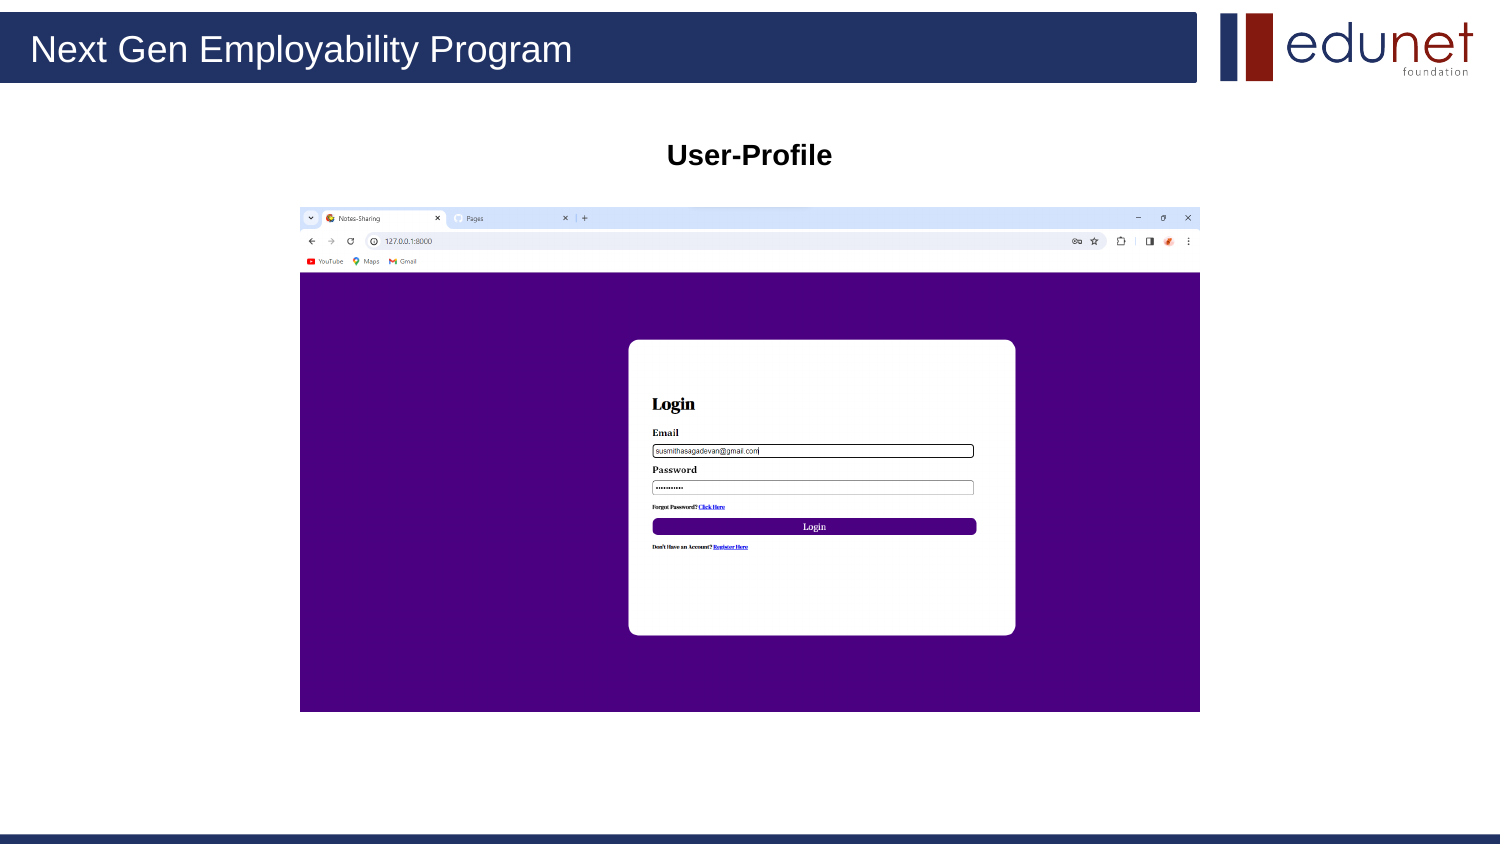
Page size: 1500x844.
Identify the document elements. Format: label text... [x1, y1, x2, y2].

picture [1279, 14, 1482, 83]
picture [300, 207, 1200, 712]
title User-Profile [103, 98, 1397, 208]
